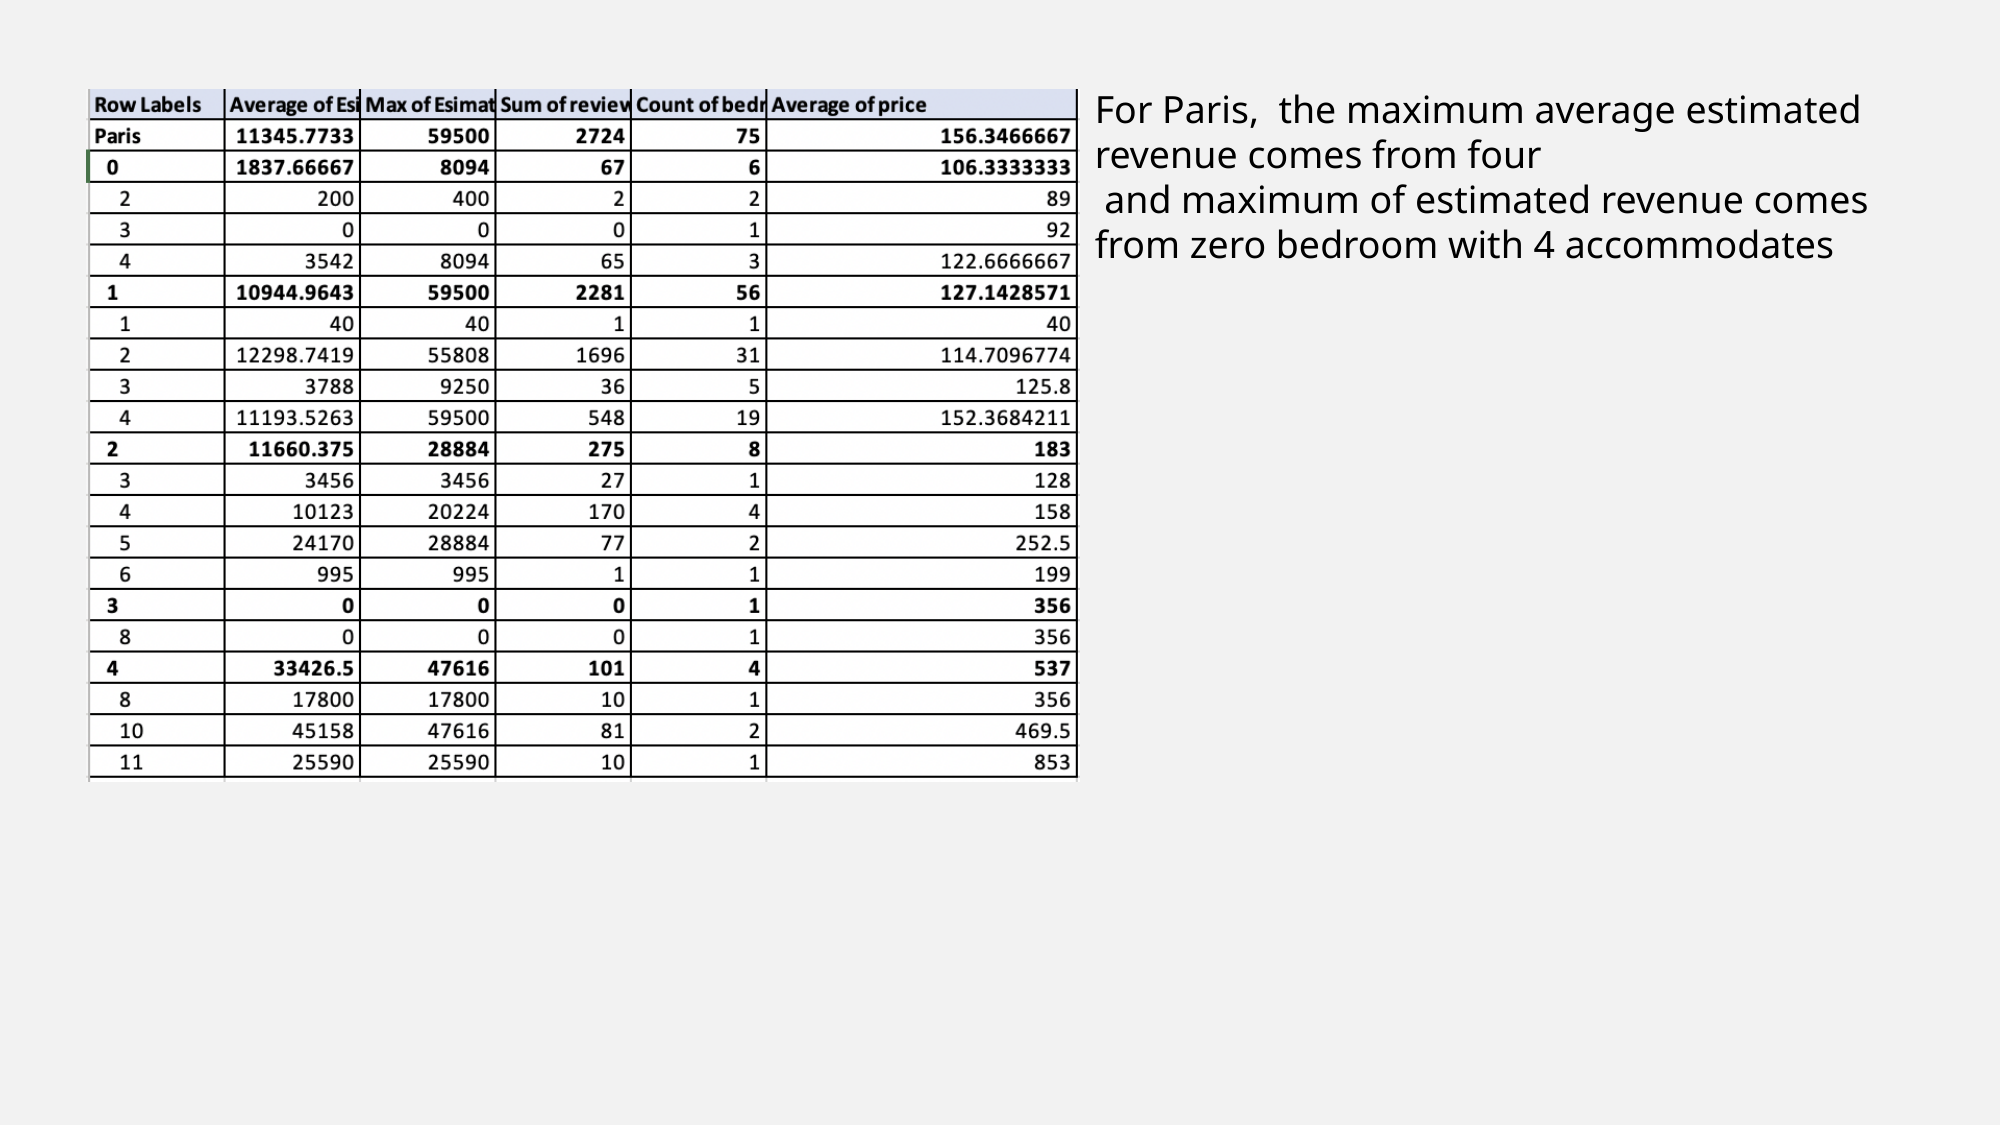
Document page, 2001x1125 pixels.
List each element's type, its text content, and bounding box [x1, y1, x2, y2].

picture [86, 89, 1080, 782]
text_box For Paris, the maximum average estimated revenue comes from four and maximum of estimated revenue comes from zero bedroom with 4 accommodates [1079, 78, 1977, 274]
